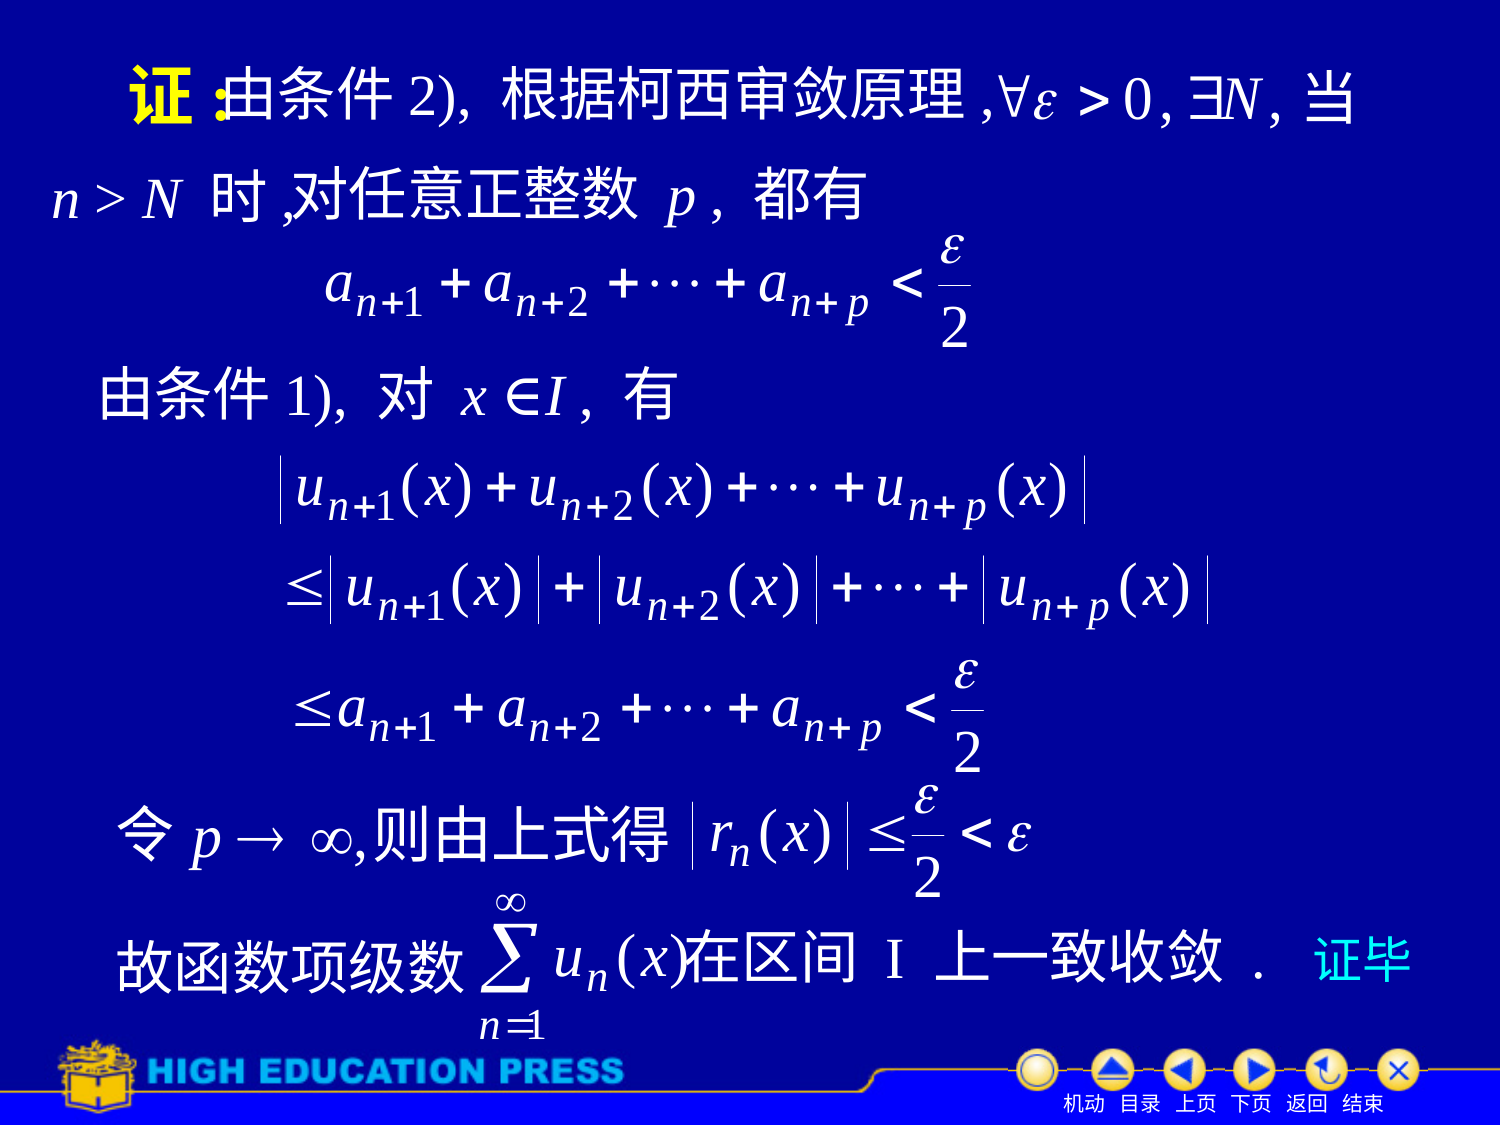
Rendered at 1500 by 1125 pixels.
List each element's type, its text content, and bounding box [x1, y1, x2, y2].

text_box 证毕 [1297, 921, 1428, 996]
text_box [320, 212, 975, 353]
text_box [274, 449, 1090, 534]
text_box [287, 637, 988, 778]
text_box 由条件2), 根据柯西审敛原理, [204, 50, 1024, 135]
text_box 故函数项级数 [101, 923, 474, 1009]
text_box n > N 时, [36, 152, 320, 238]
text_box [687, 762, 1040, 903]
text_box 由条件1), 对 x ∈I , 有 [81, 350, 695, 435]
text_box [112, 802, 687, 875]
title 证: [112, 37, 238, 150]
text_box 对任意正整数 p , 都有 [275, 149, 899, 235]
text_box 在区间 I 上一致收敛 . [703, 912, 1296, 998]
picture [0, 0, 1500, 1125]
text_box 机动 目录 上页 下页 返回 结束 [1049, 1082, 1404, 1123]
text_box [279, 549, 1213, 634]
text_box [474, 874, 703, 1044]
text_box 当 [1285, 53, 1387, 139]
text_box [987, 72, 1284, 138]
